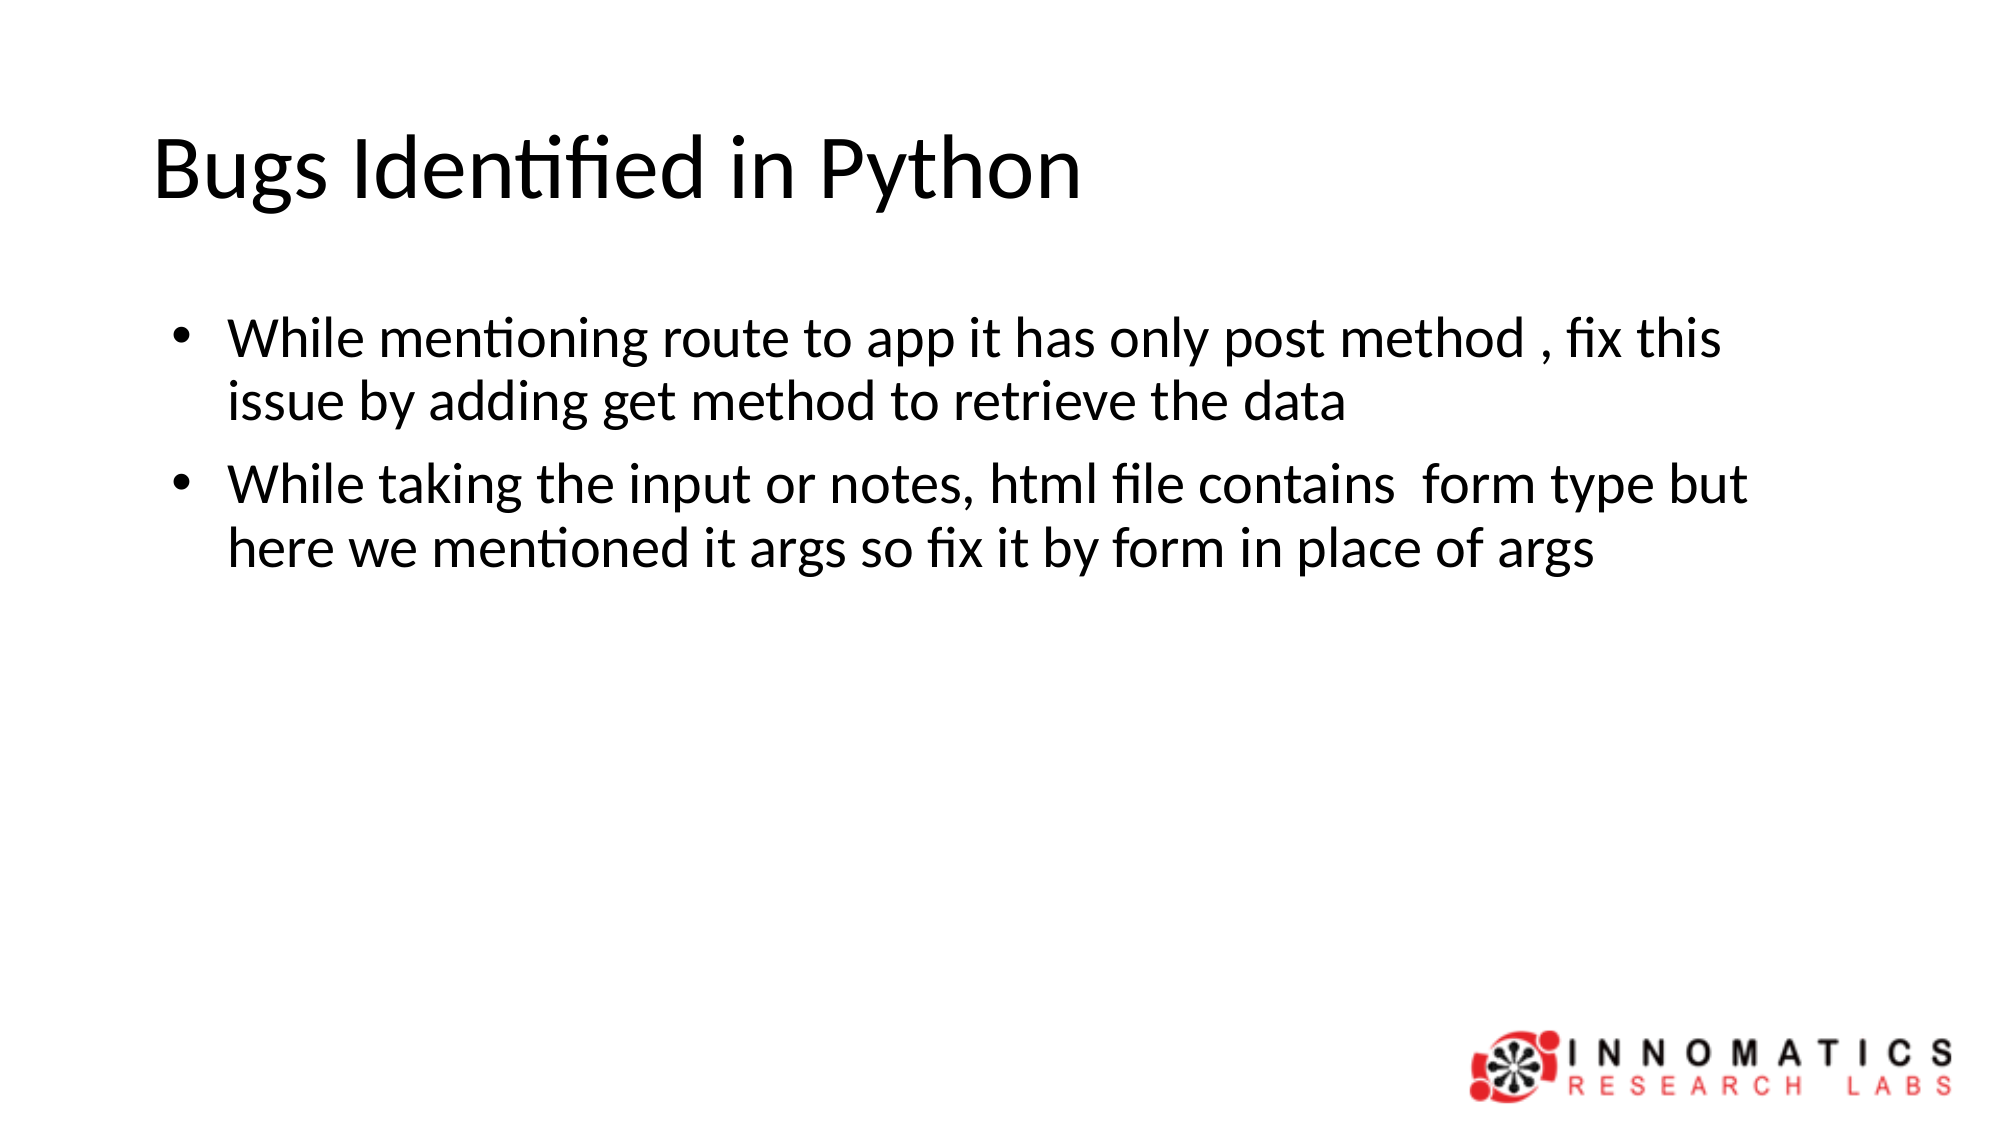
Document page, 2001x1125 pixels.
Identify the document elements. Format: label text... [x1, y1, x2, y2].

title Bugs Identified in Python [137, 59, 1863, 278]
list While mentioning route to app it has only post method , fix this issue by adding get method to retrieve the data While taking the input or notes, html file contains form type but here we mentioned it args so fix it by form in place of args [137, 299, 1863, 1014]
picture [1445, 1014, 1975, 1125]
